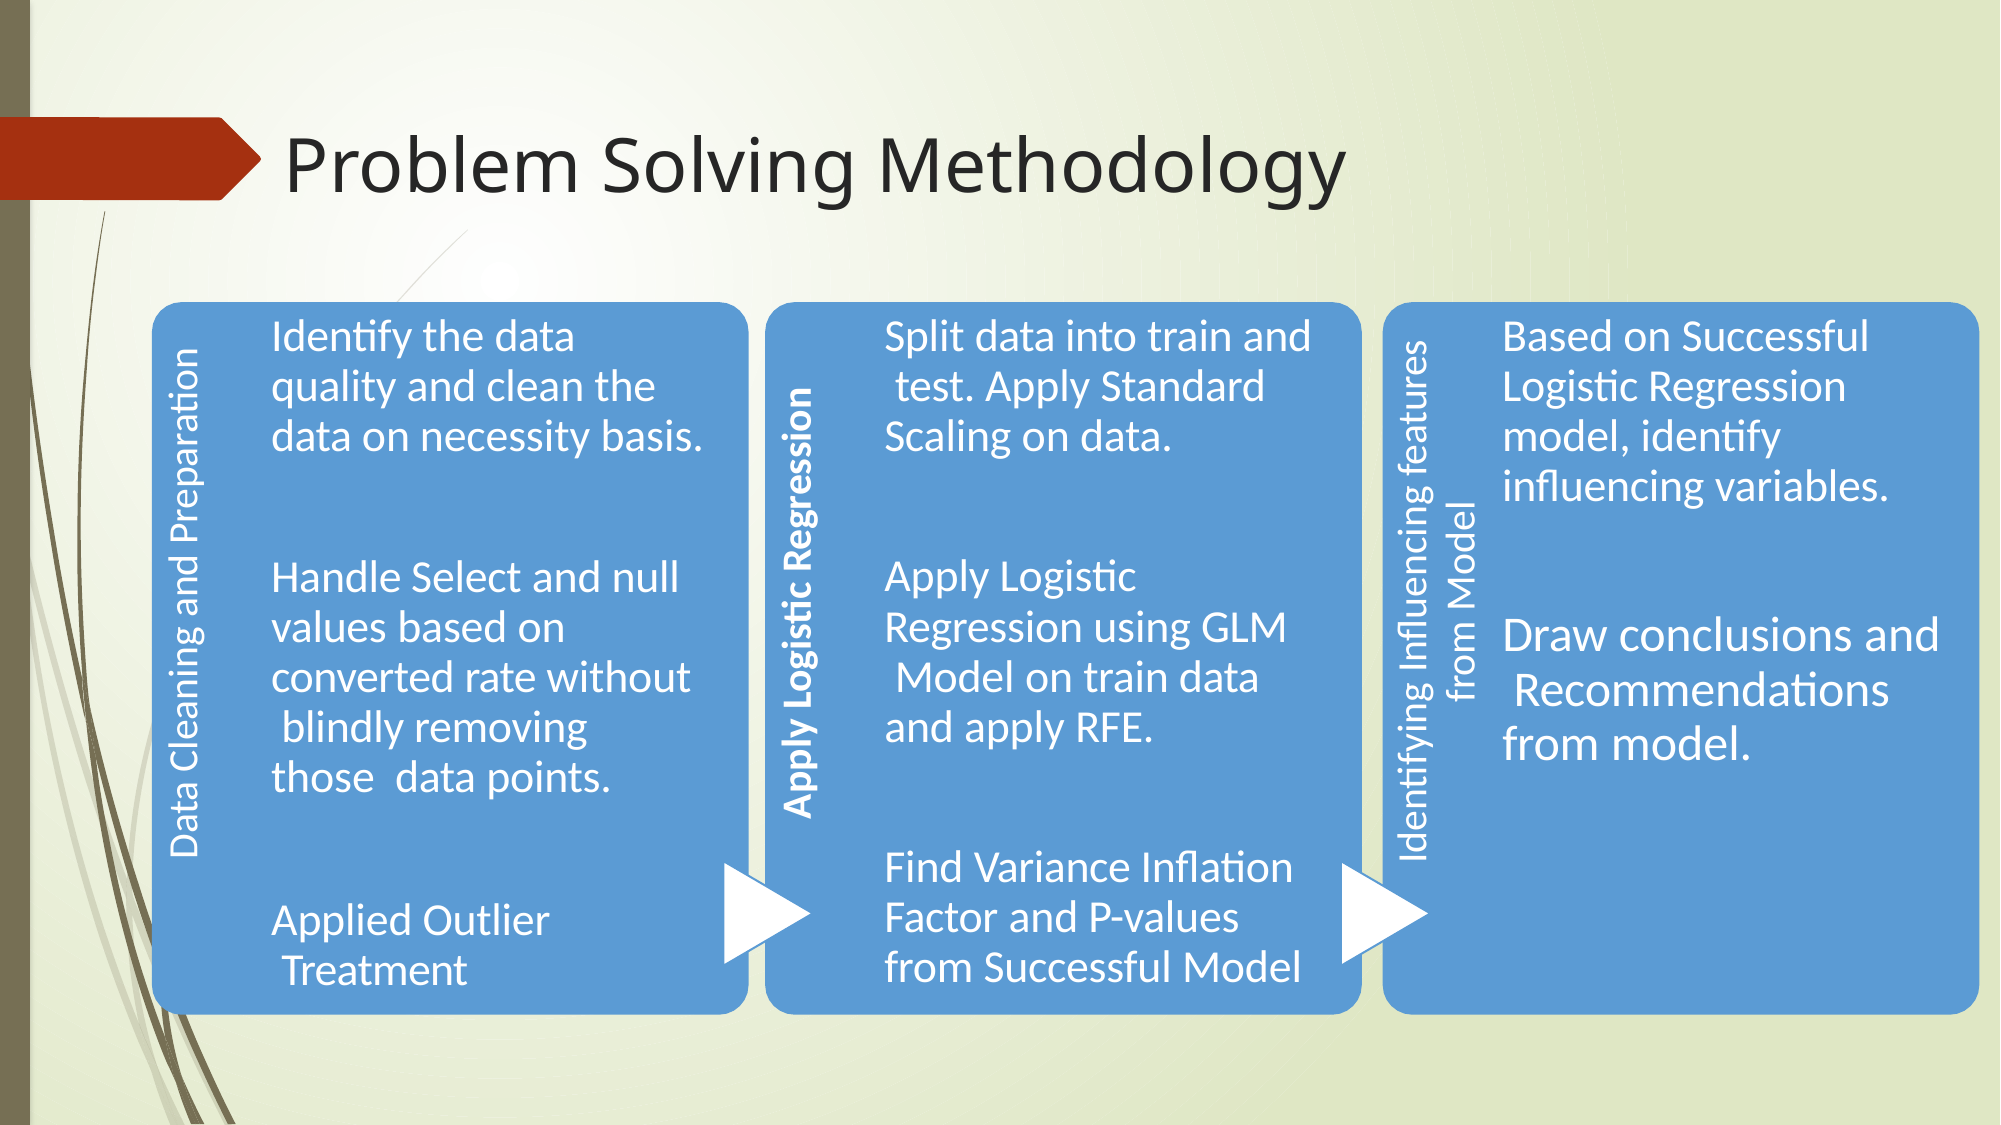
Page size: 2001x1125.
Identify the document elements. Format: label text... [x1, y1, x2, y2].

text_box Identifying Influencing features from Model [1395, 336, 1488, 867]
text_box Data Cleaning and Preparation [164, 342, 210, 862]
text_box Handle Select and null values based on converted rate without blindly removing those data points. [269, 545, 702, 803]
text_box Based on Successful Logistic Regression model, identify influencing variables. [1500, 304, 1898, 512]
text_box Applied Outlier Treatment [268, 886, 556, 995]
text_box [765, 302, 1362, 1015]
text_box [1382, 302, 1980, 1015]
text_box Find Variance Inflation Factor and P-values from Successful Model [882, 836, 1309, 993]
text_box Split data into train and test. Apply Standard Scaling on data. [882, 304, 1322, 462]
text_box Identify the data quality and clean the data on necessity basis. [268, 304, 711, 462]
text_box Apply Logistic Regression [777, 382, 824, 822]
text_box [151, 302, 749, 1015]
title Problem Solving Methodology [269, 110, 1731, 321]
text_box [1340, 861, 1431, 966]
text_box Apply Logistic Regression using GLM Model on train data and apply RFE. [882, 545, 1294, 753]
text_box Draw conclusions and Recommendations from model. [1500, 601, 1946, 772]
text_box [723, 861, 813, 966]
